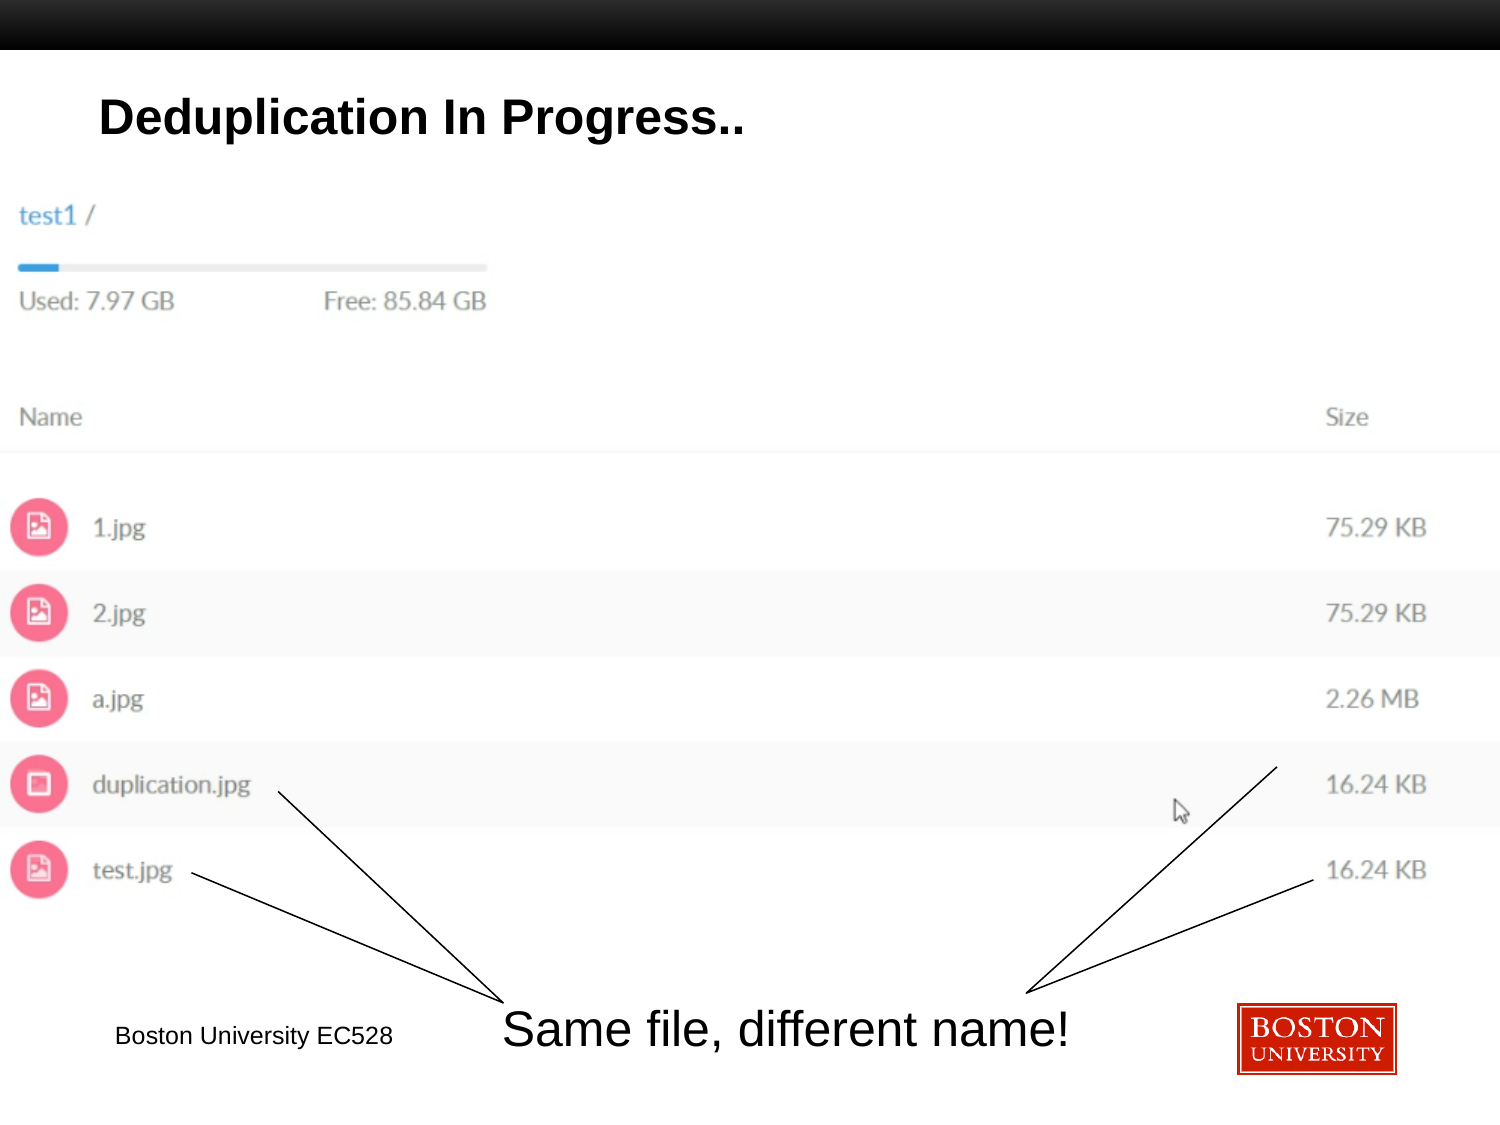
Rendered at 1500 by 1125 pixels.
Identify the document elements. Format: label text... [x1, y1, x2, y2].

title Deduplication In Progress.. [83, 77, 1384, 188]
text_box [1039, 943, 1154, 981]
picture [1237, 1003, 1397, 1075]
text_box Same file, different name! [486, 981, 1108, 1125]
picture [0, 189, 1500, 936]
text_box [359, 943, 486, 996]
